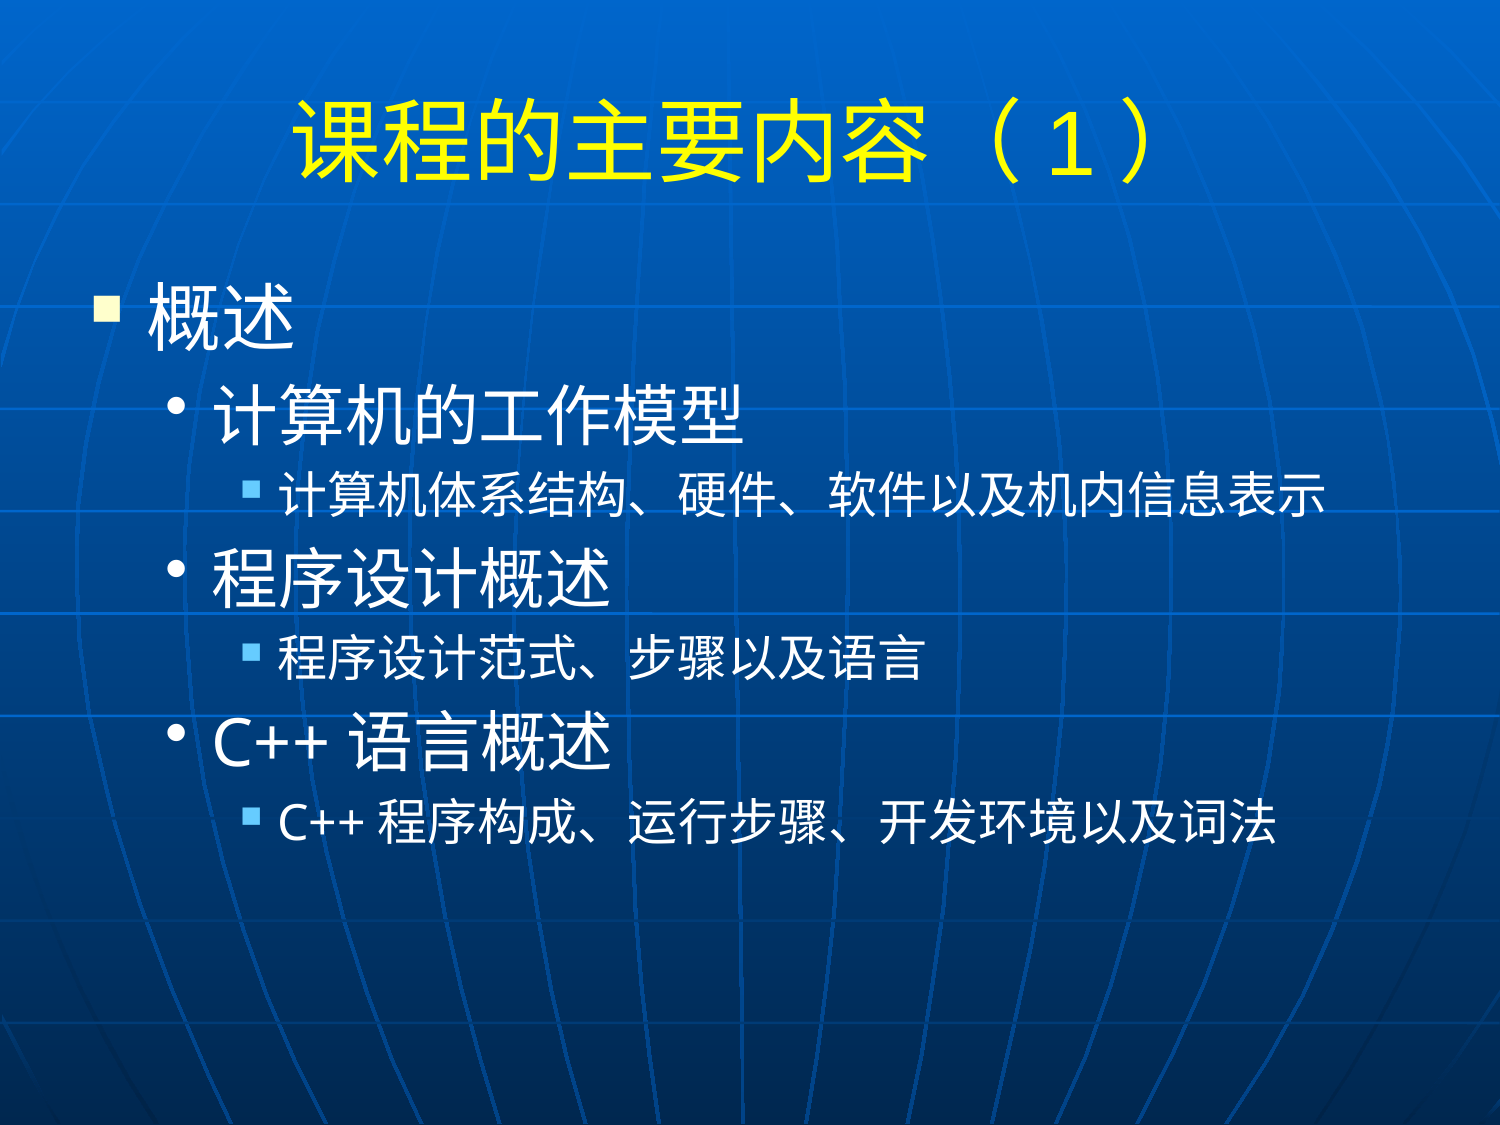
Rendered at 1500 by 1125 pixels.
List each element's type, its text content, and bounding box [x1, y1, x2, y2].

list 概述 计算机的工作模型 计算机体系结构、硬件、软件以及机内信息表示 程序设计概述 程序设计范式、步骤以及语言 C++语言概述 C++程序构成、运行步骤、开发环境以及词法 [75, 262, 1425, 1083]
title 课程的主要内容（1） [75, 45, 1425, 233]
